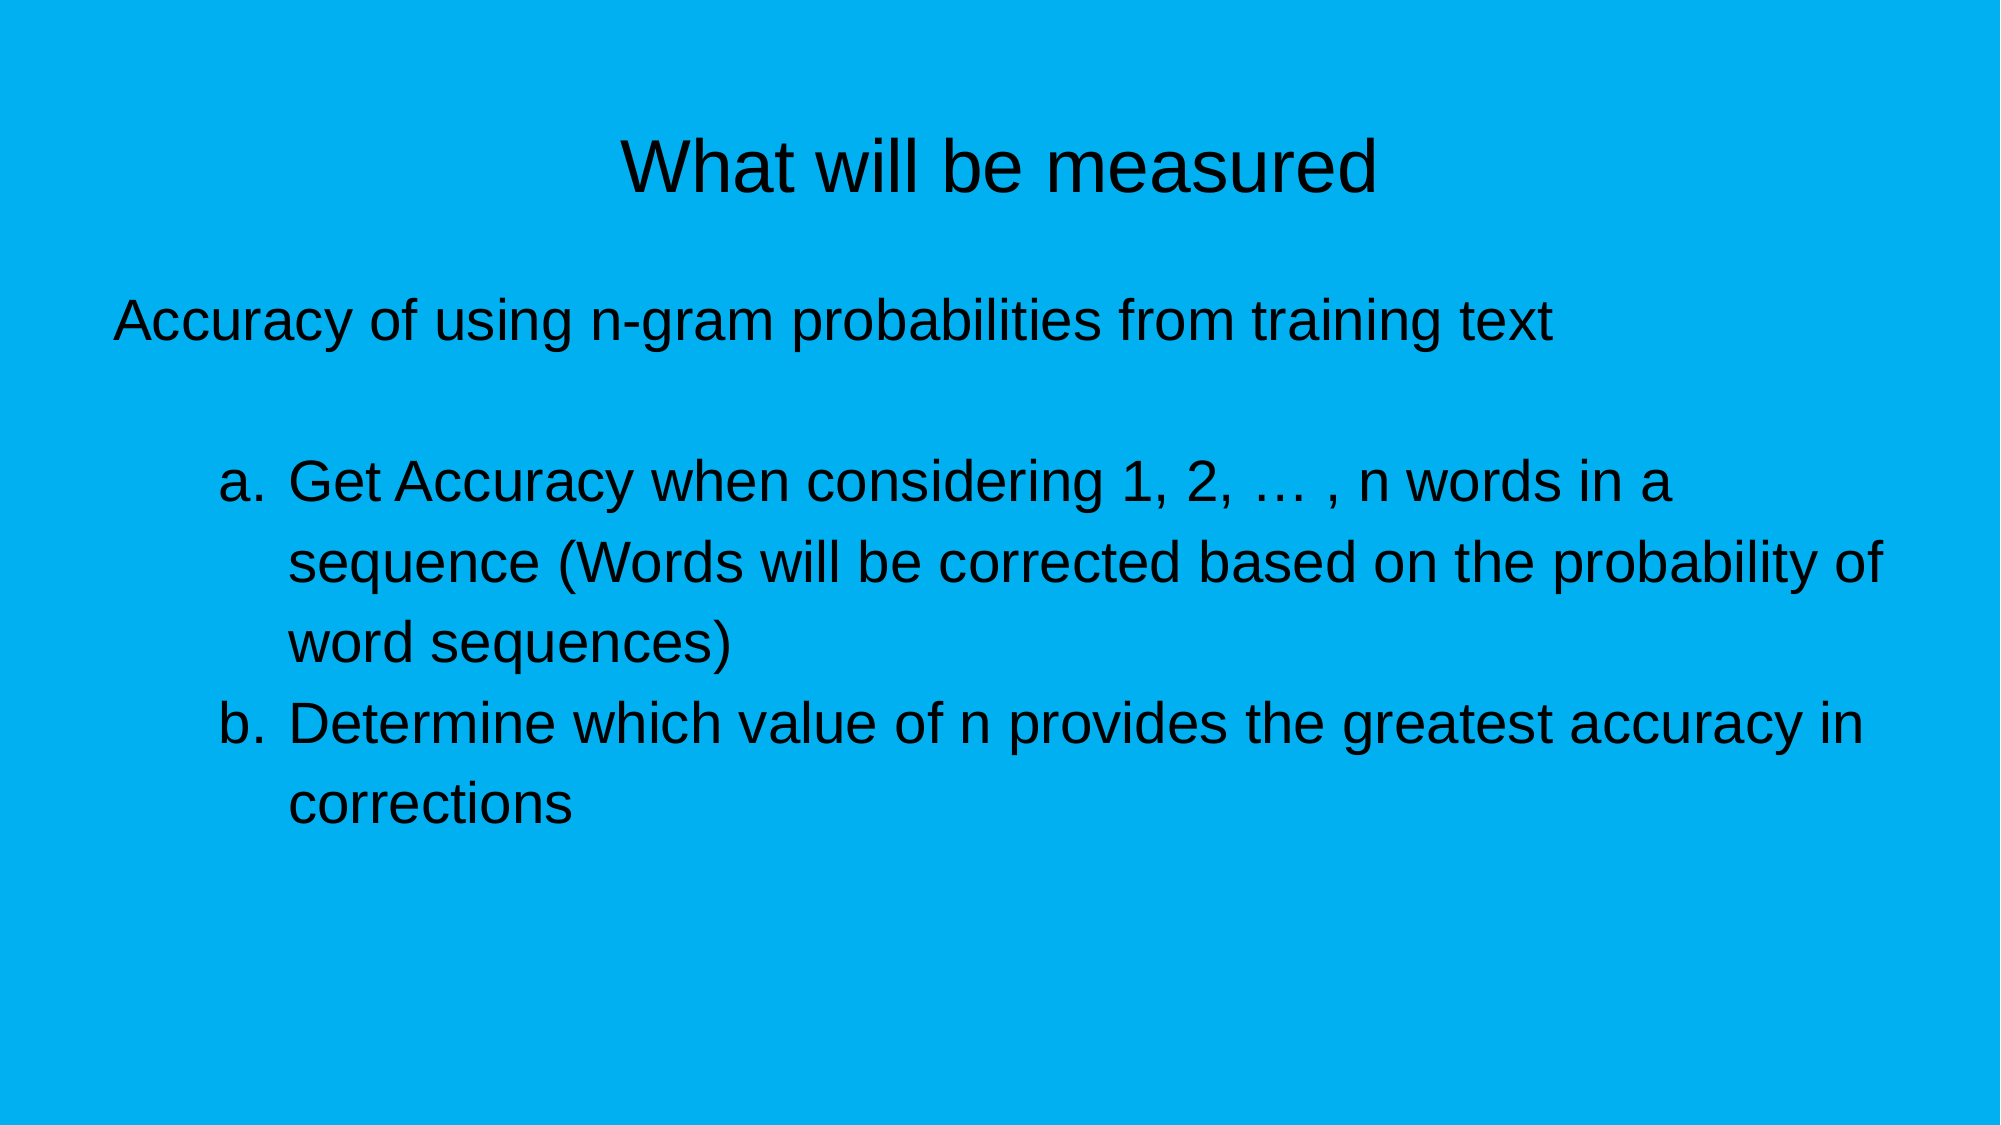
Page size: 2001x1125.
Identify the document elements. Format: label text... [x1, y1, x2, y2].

title What will be measured [68, 97, 1932, 223]
list Accuracy of using n-gram probabilities from training text Get Accuracy when considering 1, 2, … , n words in a sequence (Words will be corrected based on the probability of word sequences) Determine which value of n provides the greatest accuracy in corrections [68, 252, 1932, 1000]
